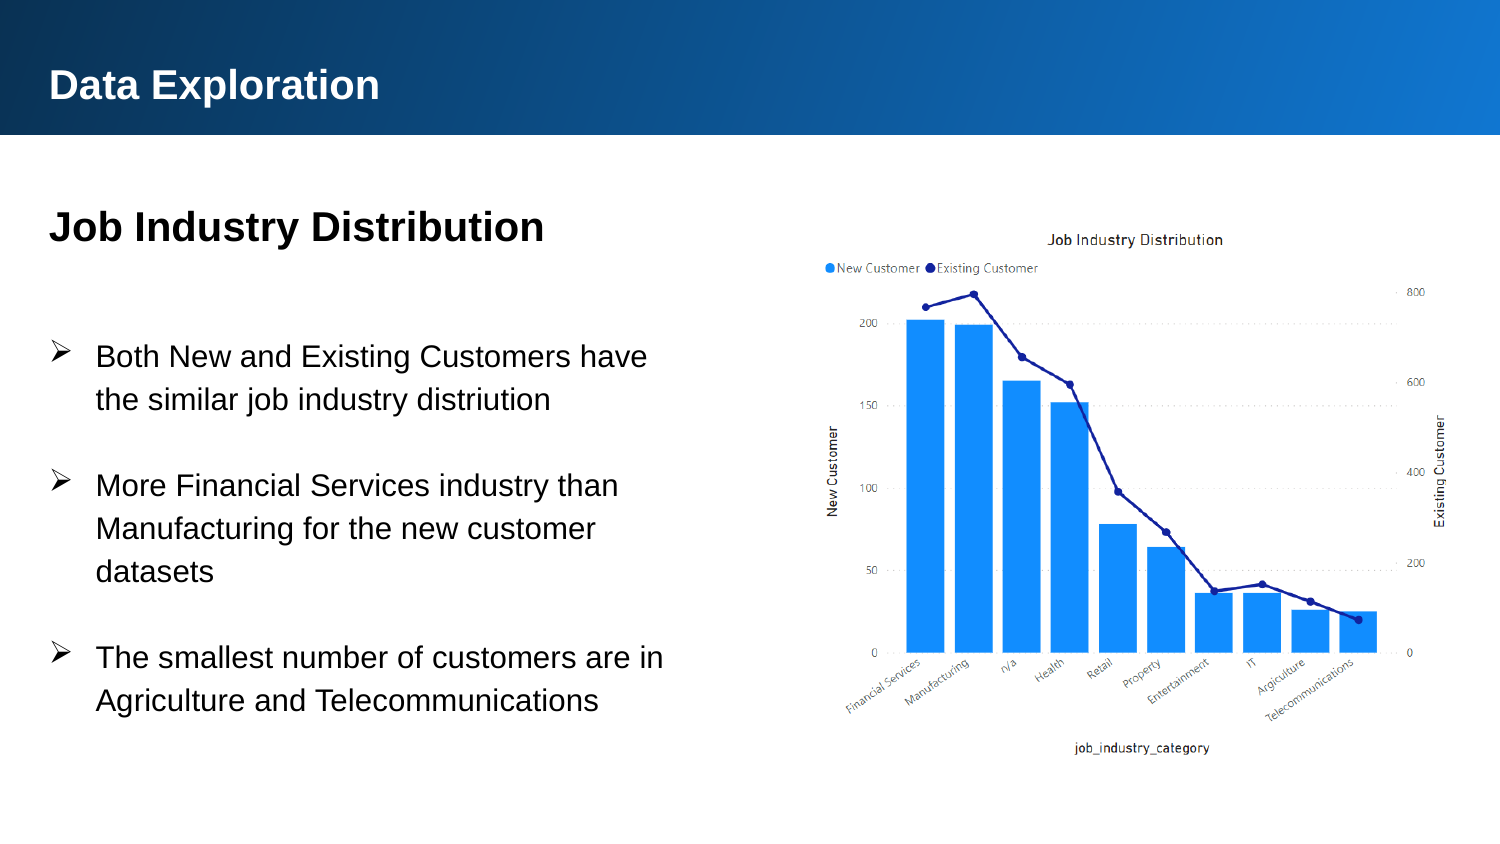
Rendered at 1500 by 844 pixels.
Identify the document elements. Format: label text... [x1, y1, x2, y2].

picture [796, 197, 1490, 790]
text_box Both New and Existing Customers have the similar job industry distriution More Financial Services industry than Manufacturing for the new customer datasets The smallest number of customers are in Agriculture and Telecommunications [33, 315, 712, 733]
text_box [0, 0, 1500, 135]
text_box Data Exploration [33, 43, 1439, 124]
text_box Job Industry Distribution [33, 177, 745, 266]
